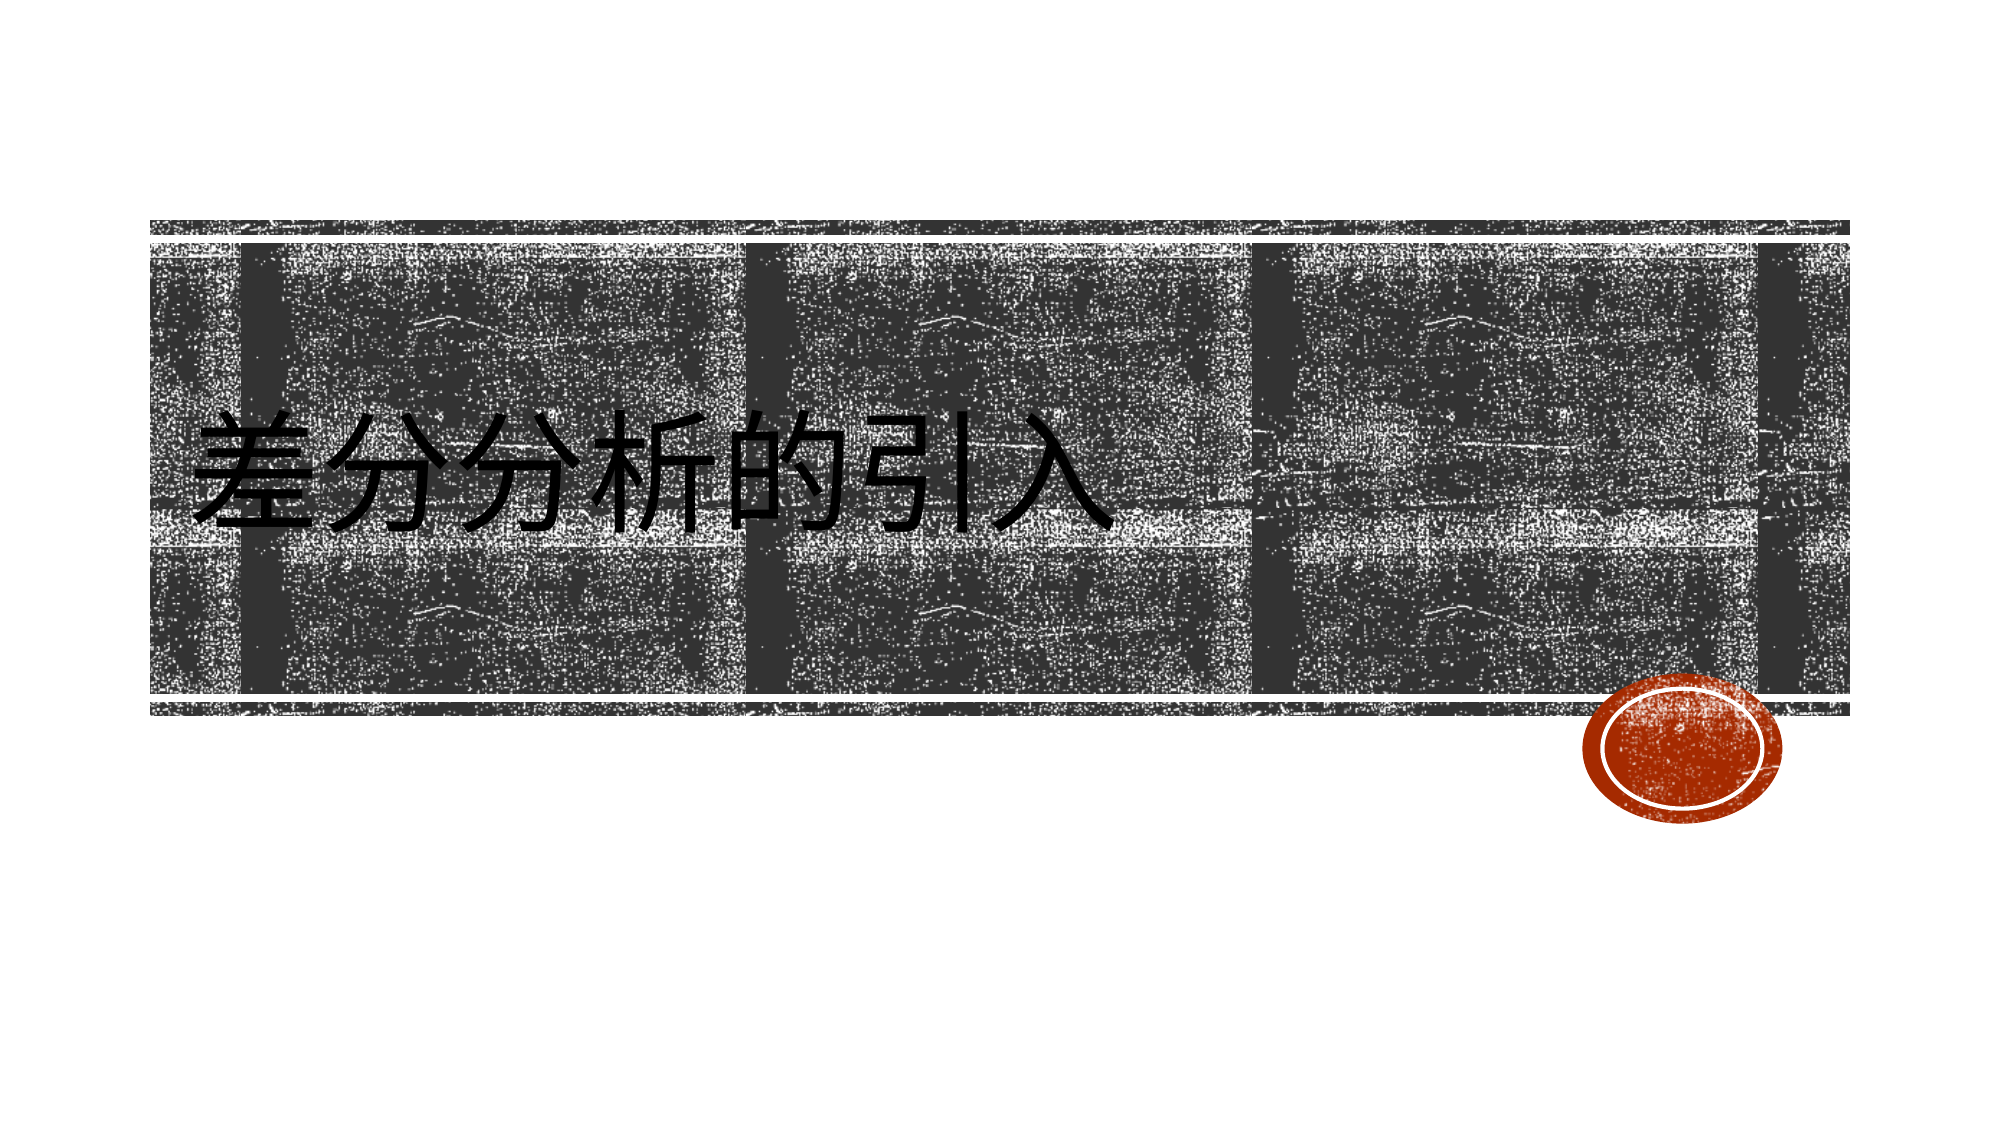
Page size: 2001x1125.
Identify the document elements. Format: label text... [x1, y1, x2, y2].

title 差分分析的引入 [172, 234, 1834, 733]
